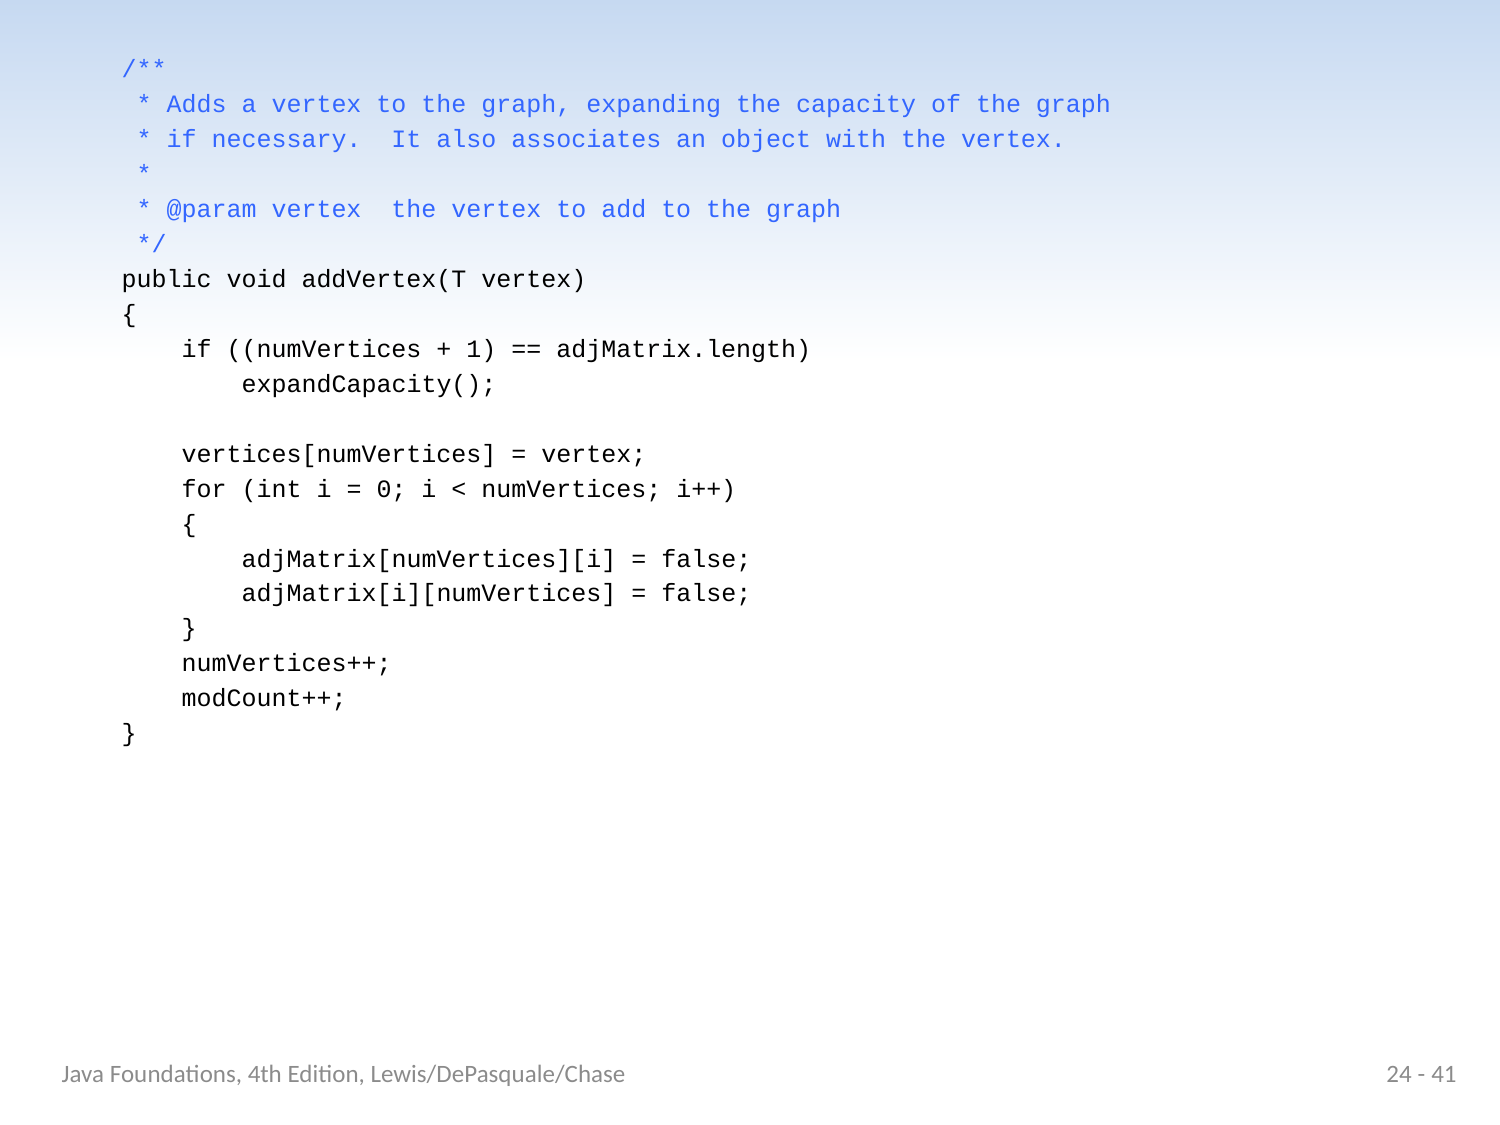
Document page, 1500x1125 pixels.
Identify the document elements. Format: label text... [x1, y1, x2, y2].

footer Java Foundations, 4th Edition, Lewis/DePasquale/Chase [46, 1042, 1121, 1103]
slide_number 24 - 41 [1121, 1042, 1472, 1103]
list /** * Adds a vertex to the graph, expanding the capacity of the graph * if necessary. It also associates an object with the vertex. * * @param vertex the vertex to add to the graph */ public void addVertex(T vertex) { if ((numVertices + 1) == adjMatrix.length) expandCapacity(); vertices[numVertices] = vertex; for (int i = 0; i < numVertices; i++) { adjMatrix[numVertices][i] = false; adjMatrix[i][numVertices] = false; } numVertices++; modCount++; } [46, 45, 1473, 1043]
